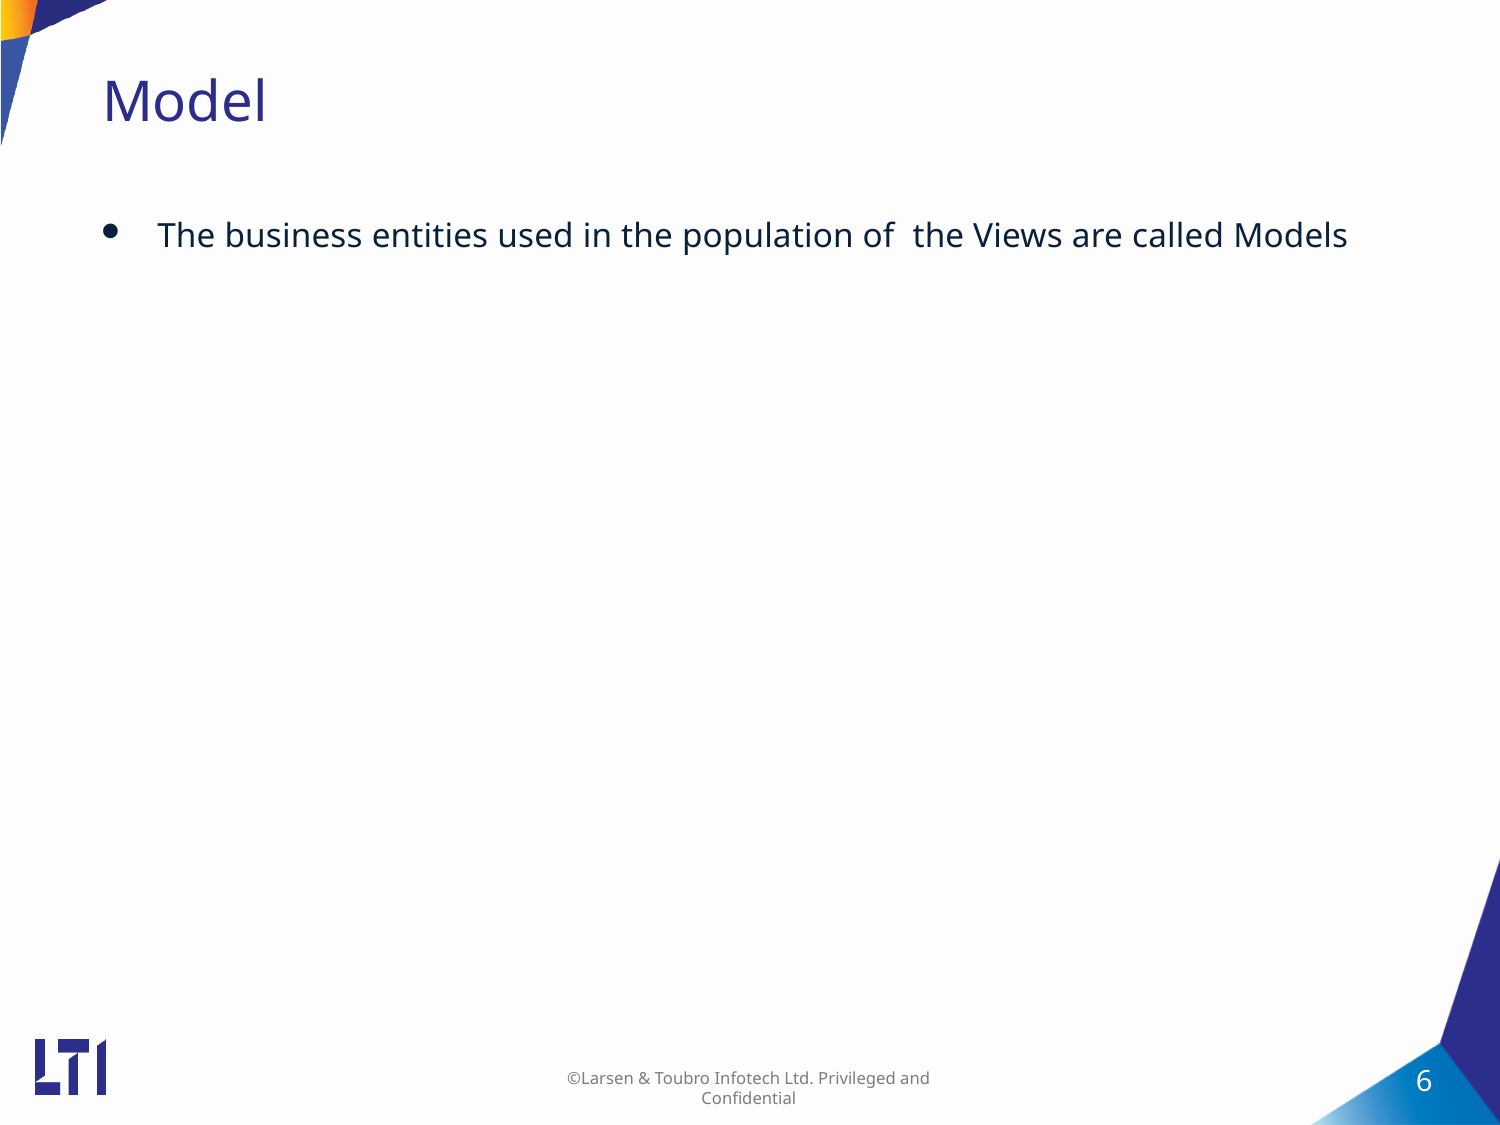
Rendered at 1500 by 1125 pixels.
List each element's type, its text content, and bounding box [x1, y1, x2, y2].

title Model [99, 61, 323, 212]
picture [1288, 854, 1500, 1125]
picture [0, 0, 110, 145]
picture [35, 1039, 106, 1095]
text_box The business entities used in the population of the Views are called Models [98, 212, 1363, 255]
